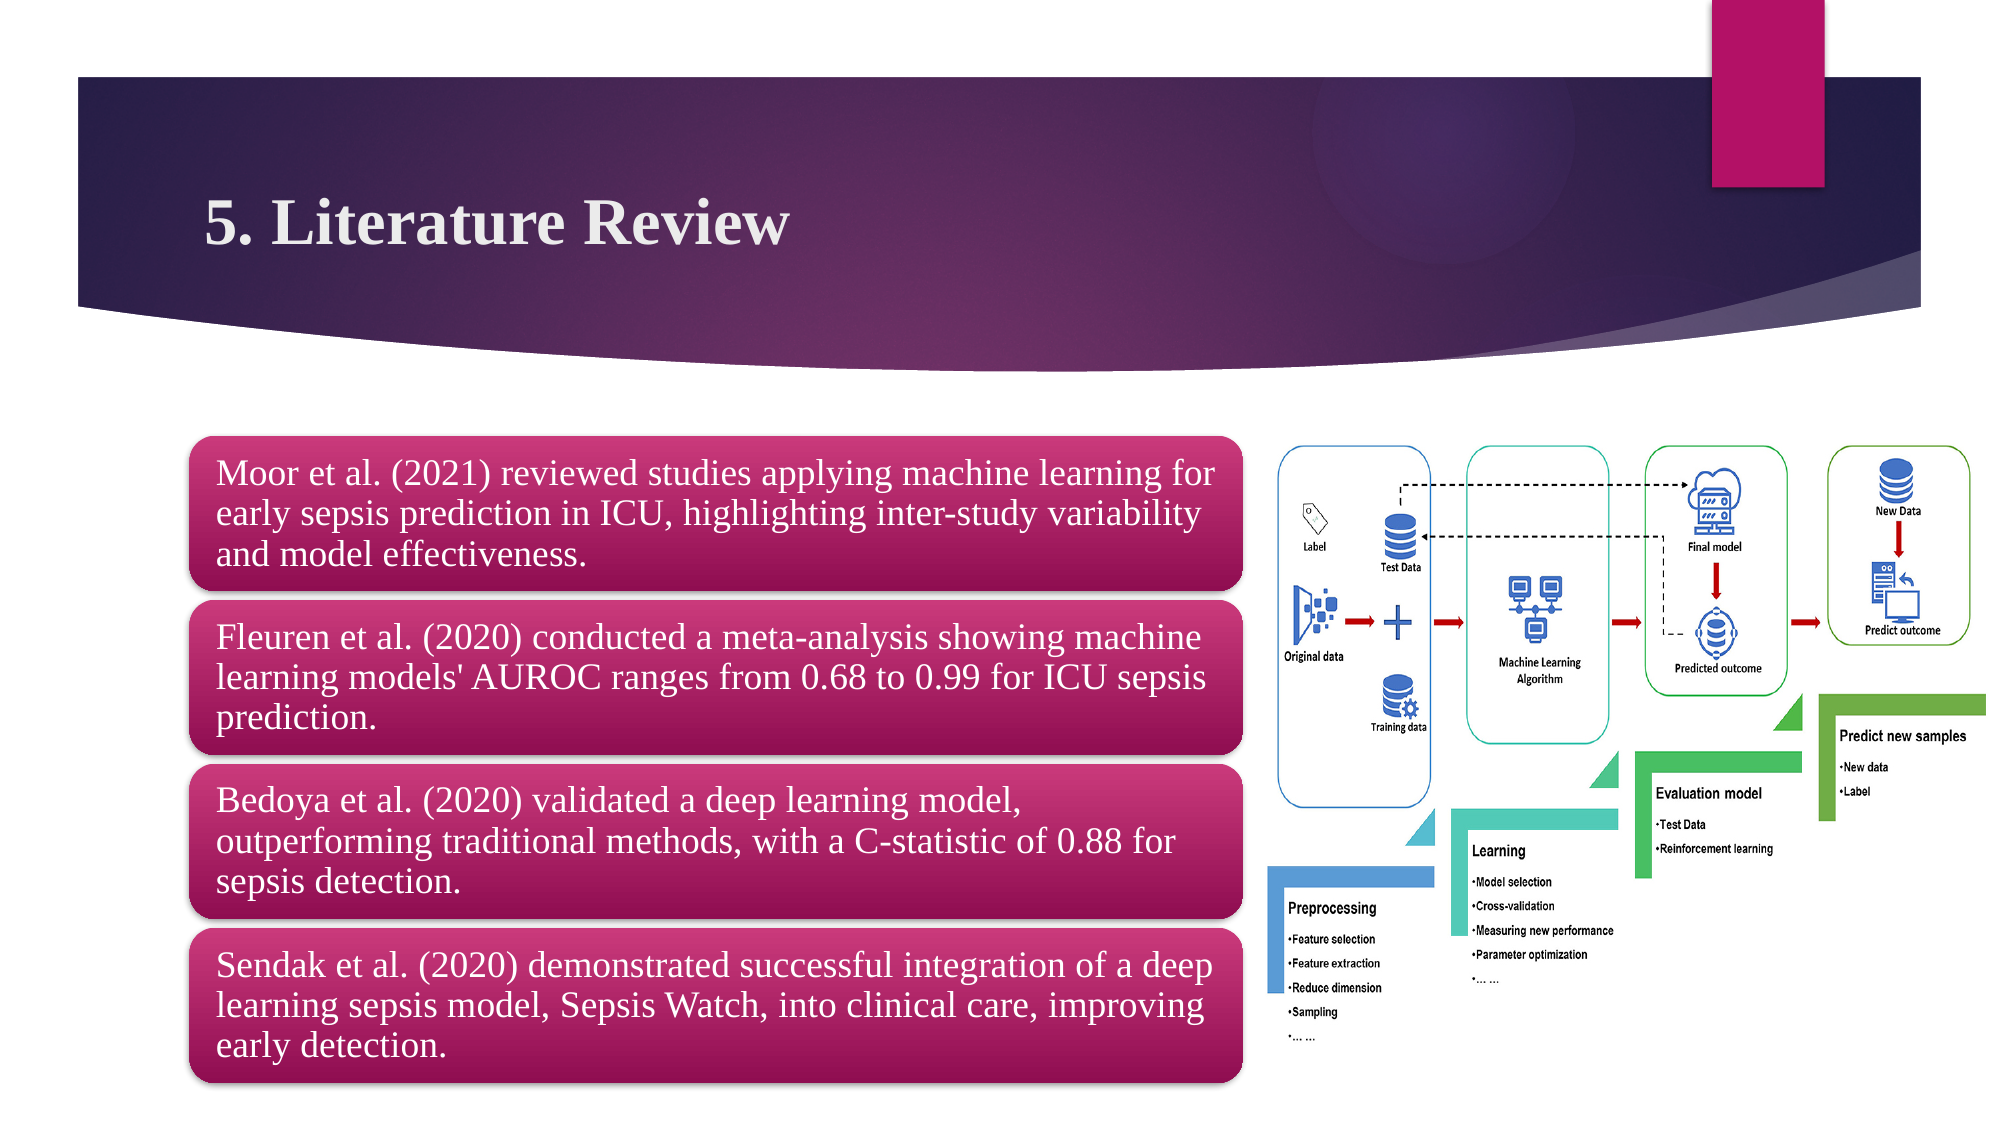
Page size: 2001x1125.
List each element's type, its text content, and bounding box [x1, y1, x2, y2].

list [189, 426, 1244, 1092]
title 5. Literature Review [189, 159, 1627, 276]
picture [1265, 440, 1989, 1046]
